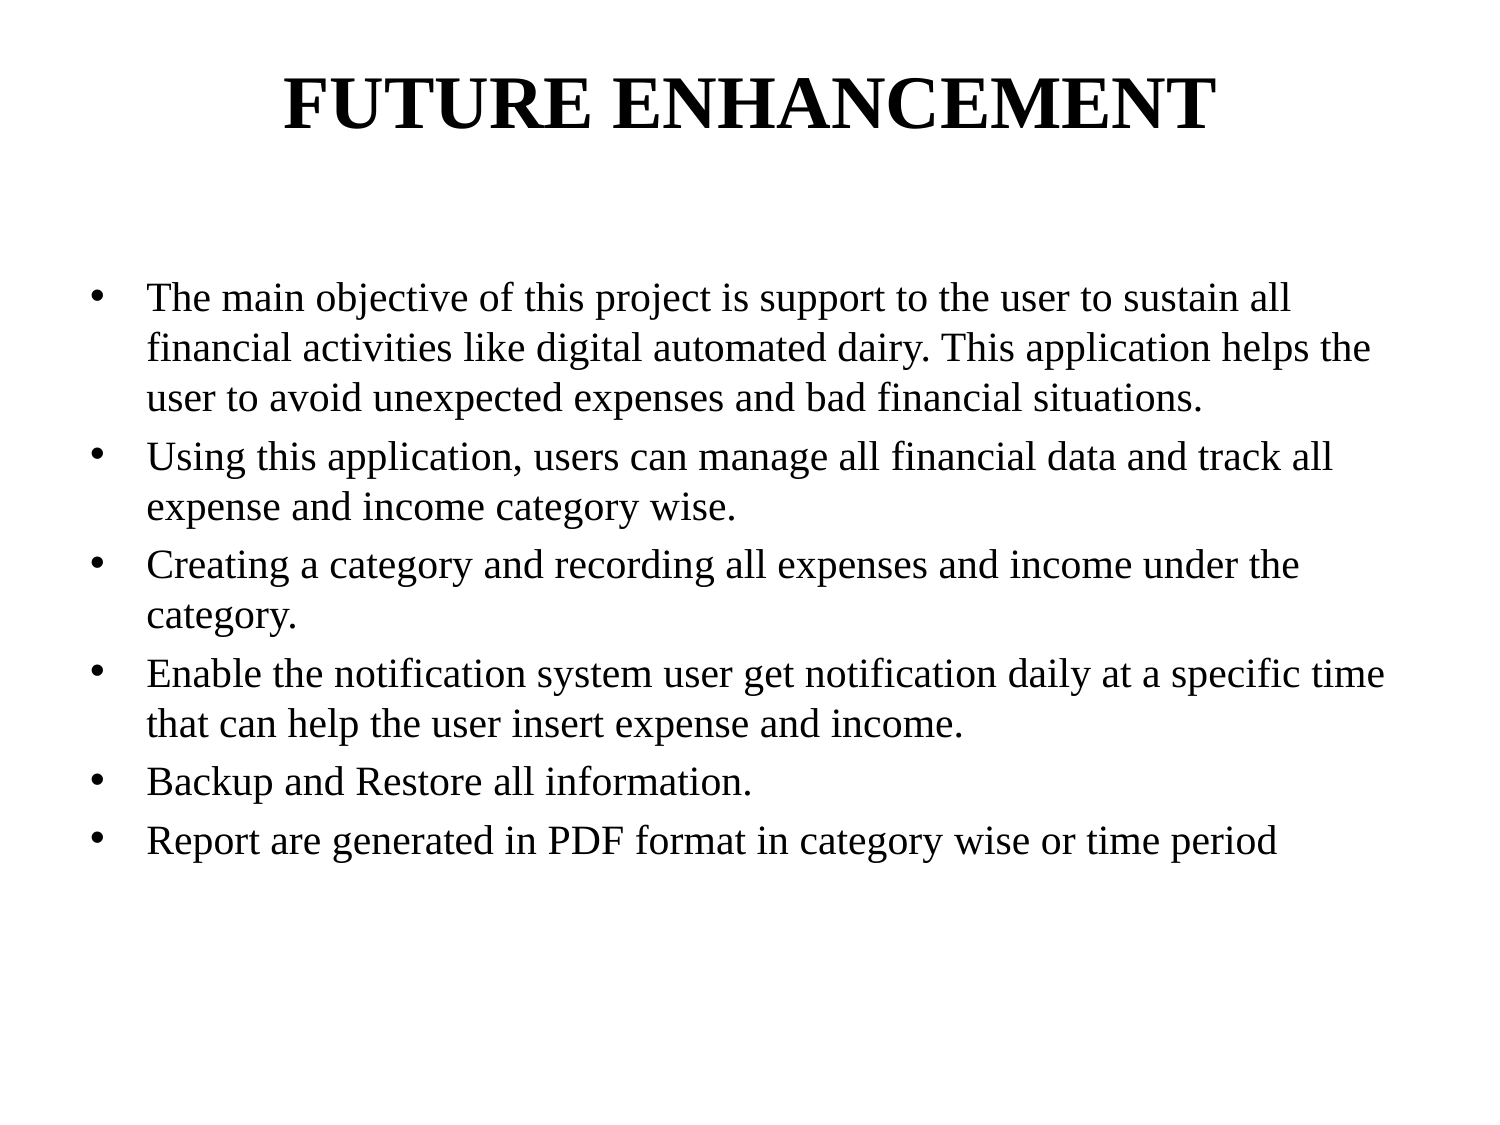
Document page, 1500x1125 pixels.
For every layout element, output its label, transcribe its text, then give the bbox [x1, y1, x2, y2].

title FUTURE ENHANCEMENT [75, 45, 1425, 233]
list The main objective of this project is support to the user to sustain all financial activities like digital automated dairy. This application helps the user to avoid unexpected expenses and bad financial situations. Using this application, users can manage all financial data and track all expense and income category wise. Creating a category and recording all expenses and income under the category. Enable the notification system user get notification daily at a specific time that can help the user insert expense and income. Backup and Restore all information. Report are generated in PDF format in category wise or time period [75, 262, 1425, 1005]
